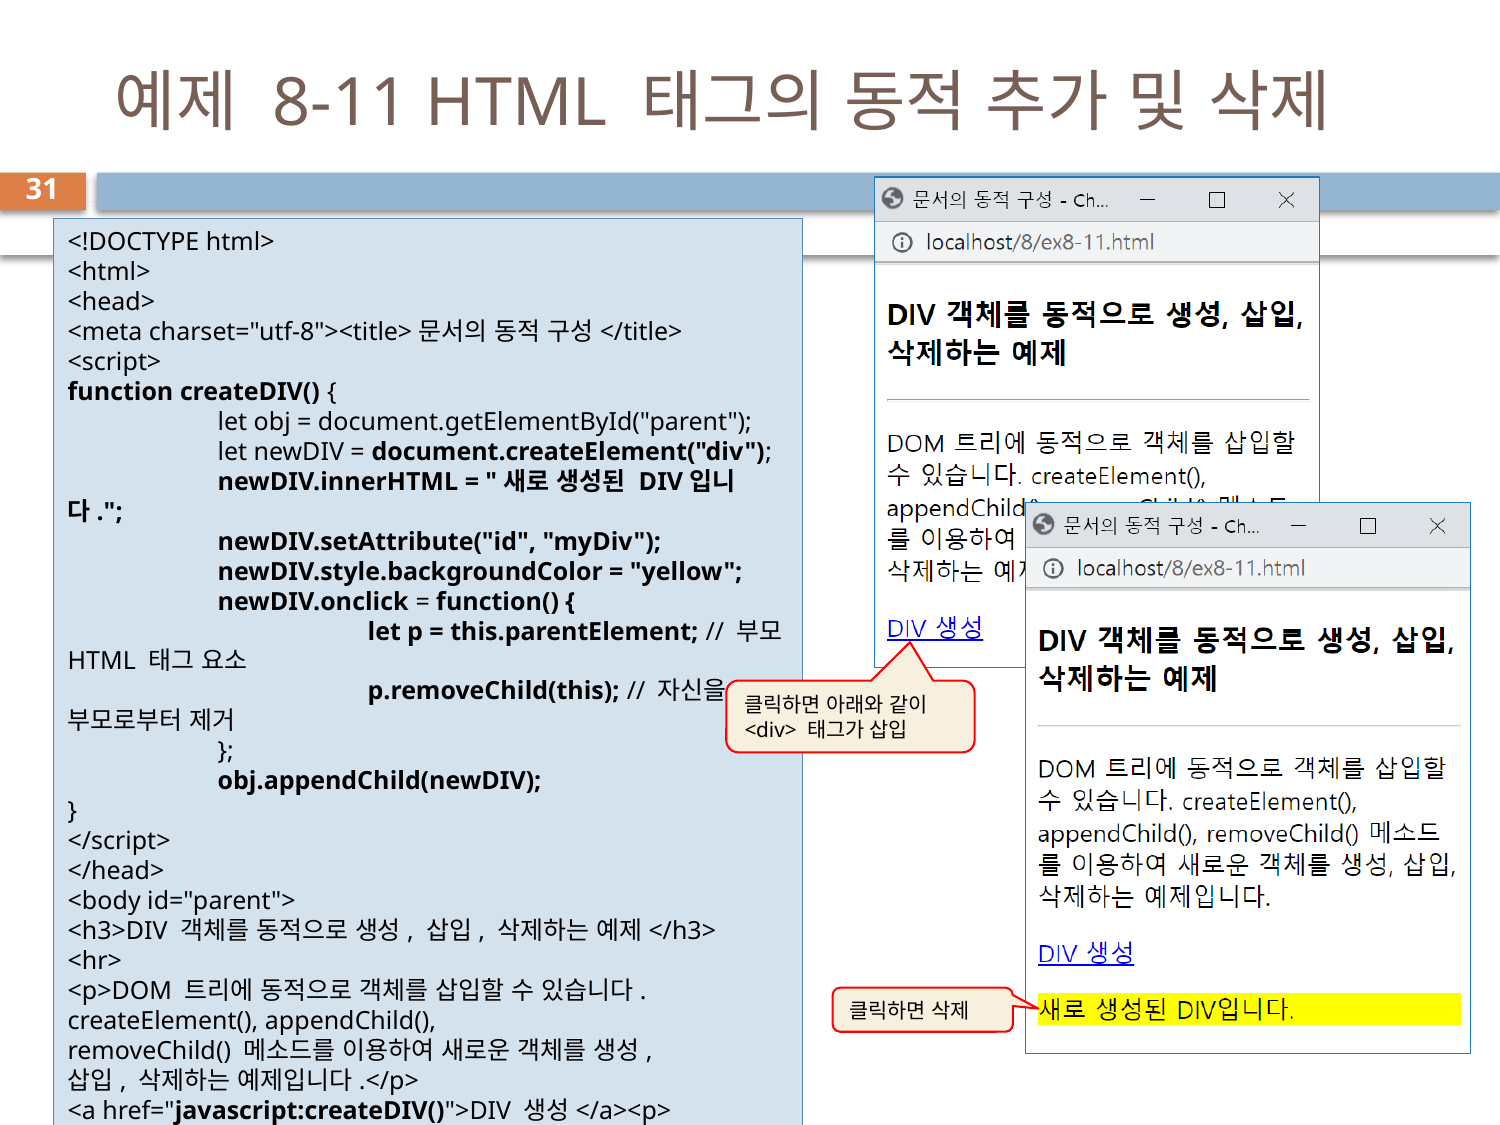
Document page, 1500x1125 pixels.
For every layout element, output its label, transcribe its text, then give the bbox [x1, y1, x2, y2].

text_box 클릭하면 삭제 [832, 987, 1019, 1032]
text_box 클릭하면 아래와 같이 <div> 태그가 삽입 [726, 676, 975, 753]
title 예제 8-11 HTML 태그의 동적 추가 및 삭제 [99, 37, 1438, 161]
text_box <!DOCTYPE html> <html> <head> <meta charset="utf-8"><title>문서의 동적 구성</title> <script> function createDIV() { let obj = document.getElementById("parent"); let newDIV = document.createElement("div"); newDIV.innerHTML = "새로 생성된 DIV입니다."; newDIV.setAttribute("id", "myDiv"); newDIV.style.backgroundColor = "yellow"; newDIV.onclick = function() { let p = this.parentElement; // 부모 HTML 태그 요소 p.removeChild(this); // 자신을 부모로부터 제거 }; obj.appendChild(newDIV); } </script> </head> <body id="parent"> <h3>DIV 객체를 동적으로 생성, 삽입, 삭제하는 예제</h3> <hr> <p>DOM 트리에 동적으로 객체를 삽입할 수 있습니다. createElement(), appendChild(), removeChild() 메소드를 이용하여 새로운 객체를 생성, 삽입, 삭제하는 예제입니다.</p> <a href="javascript:createDIV()">DIV 생성</a><p> <p> </body></html> [53, 218, 803, 1125]
slide_number 31 [0, 170, 87, 211]
picture [874, 177, 1471, 1054]
